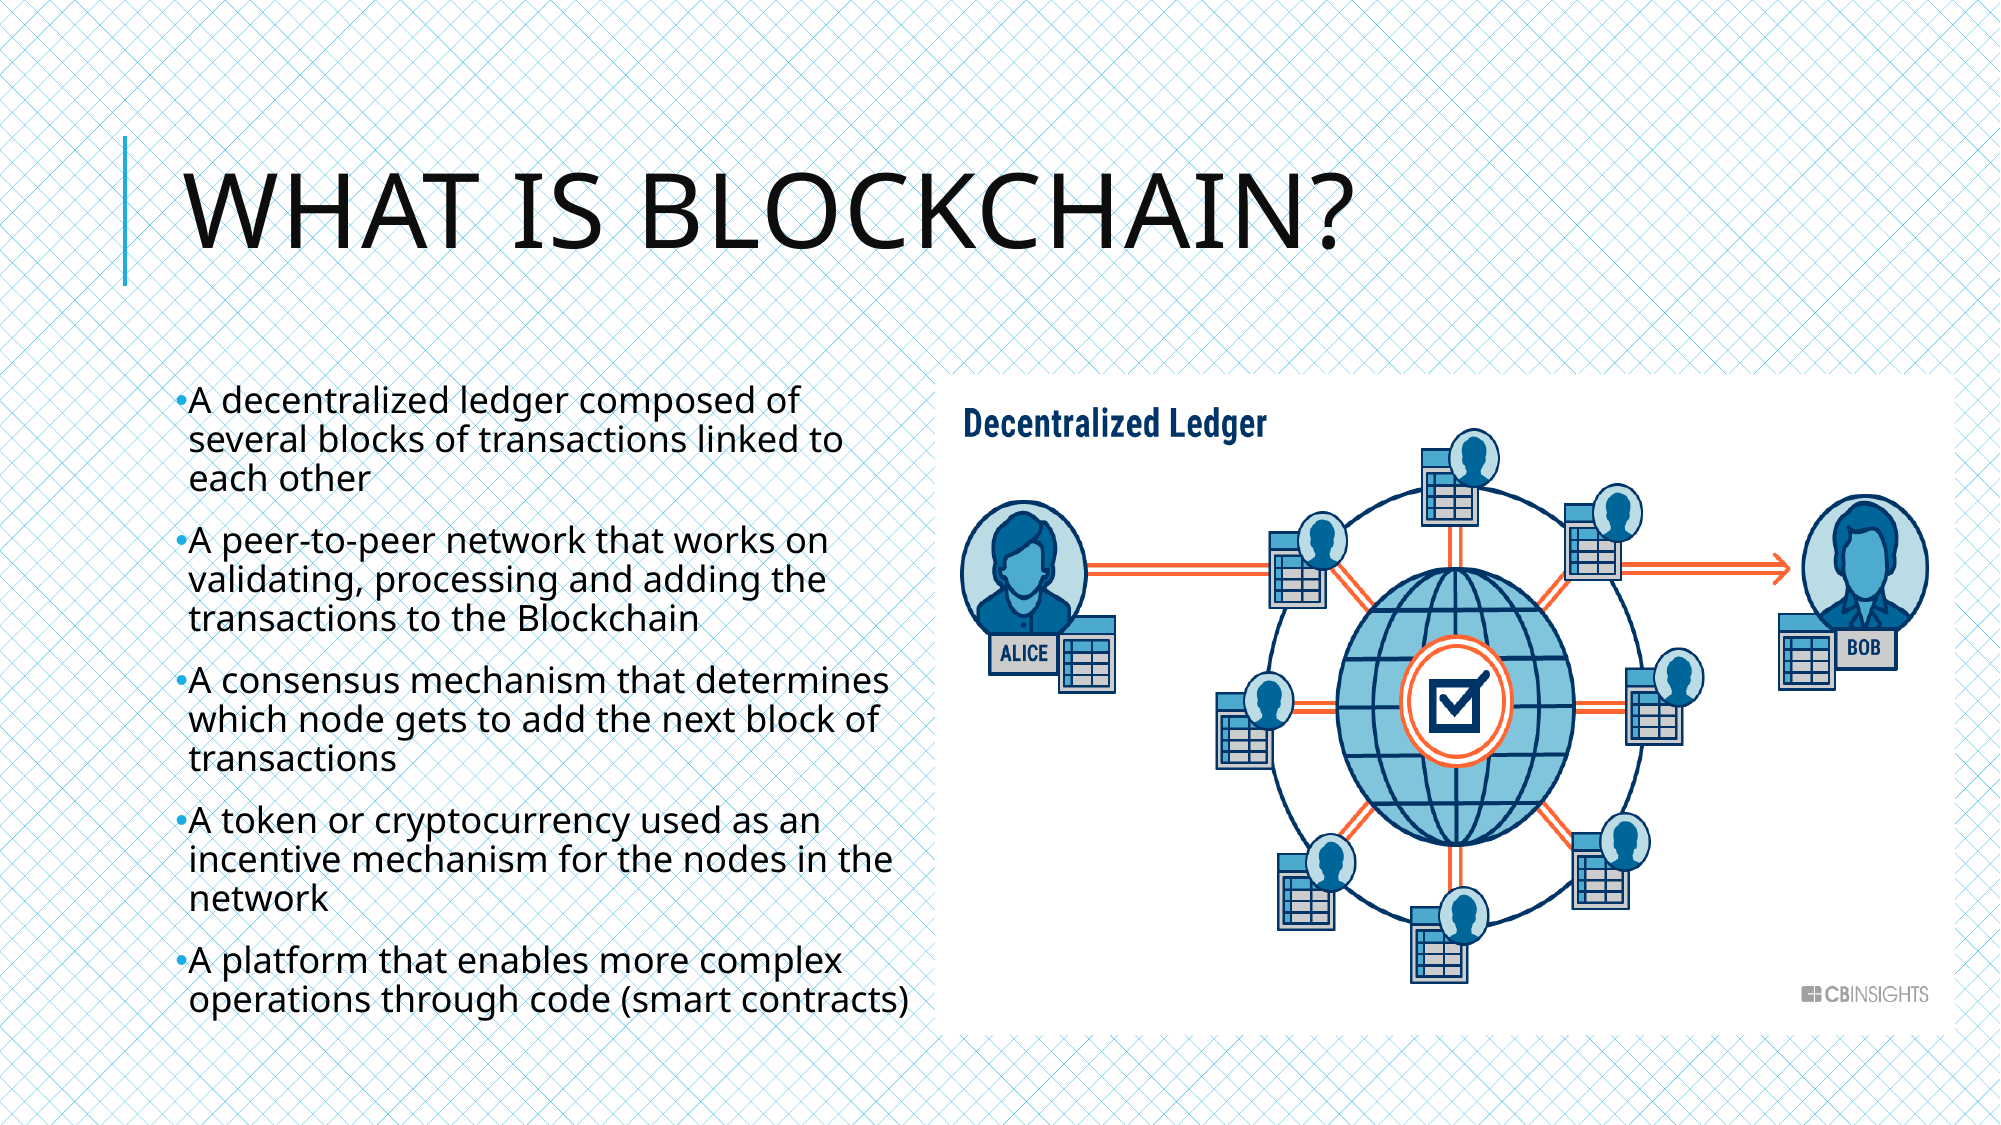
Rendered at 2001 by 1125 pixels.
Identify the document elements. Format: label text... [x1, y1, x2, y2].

title What is blockchain? [168, 96, 1763, 342]
list A decentralized ledger composed of several blocks of transactions linked to each other A peer-to-peer network that works on validating, processing and adding the transactions to the Blockchain A consensus mechanism that determines which node gets to add the next block of transactions A token or cryptocurrency used as an incentive mechanism for the nodes in the network A platform that enables more complex operations through code (smart contracts) [168, 375, 929, 1035]
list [934, 374, 1956, 1036]
